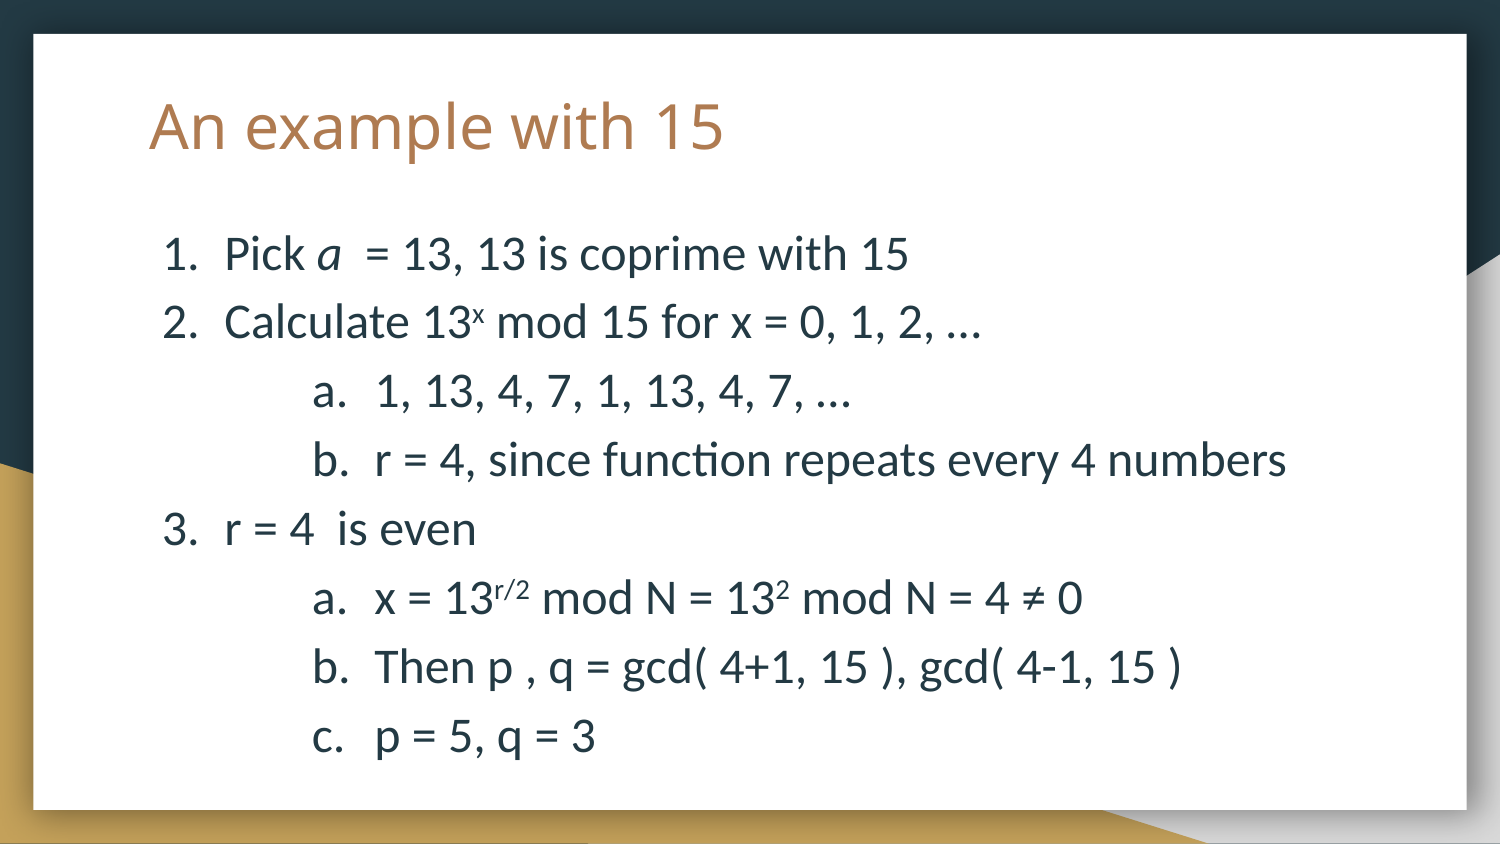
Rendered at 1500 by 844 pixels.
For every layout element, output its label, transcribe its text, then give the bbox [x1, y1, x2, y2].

list Pick a = 13, 13 is coprime with 15 Calculate 13x mod 15 for x = 0, 1, 2, … 1, 13, 4, 7, 1, 13, 4, 7, … r = 4, since function repeats every 4 numbers r = 4 is even x = 13r/2 mod N = 132 mod N = 4 ≠ 0 Then p , q = gcd( 4+1, 15 ), gcd( 4-1, 15 ) p = 5, q = 3 [134, 195, 1366, 690]
title An example with 15 [134, 71, 1366, 154]
